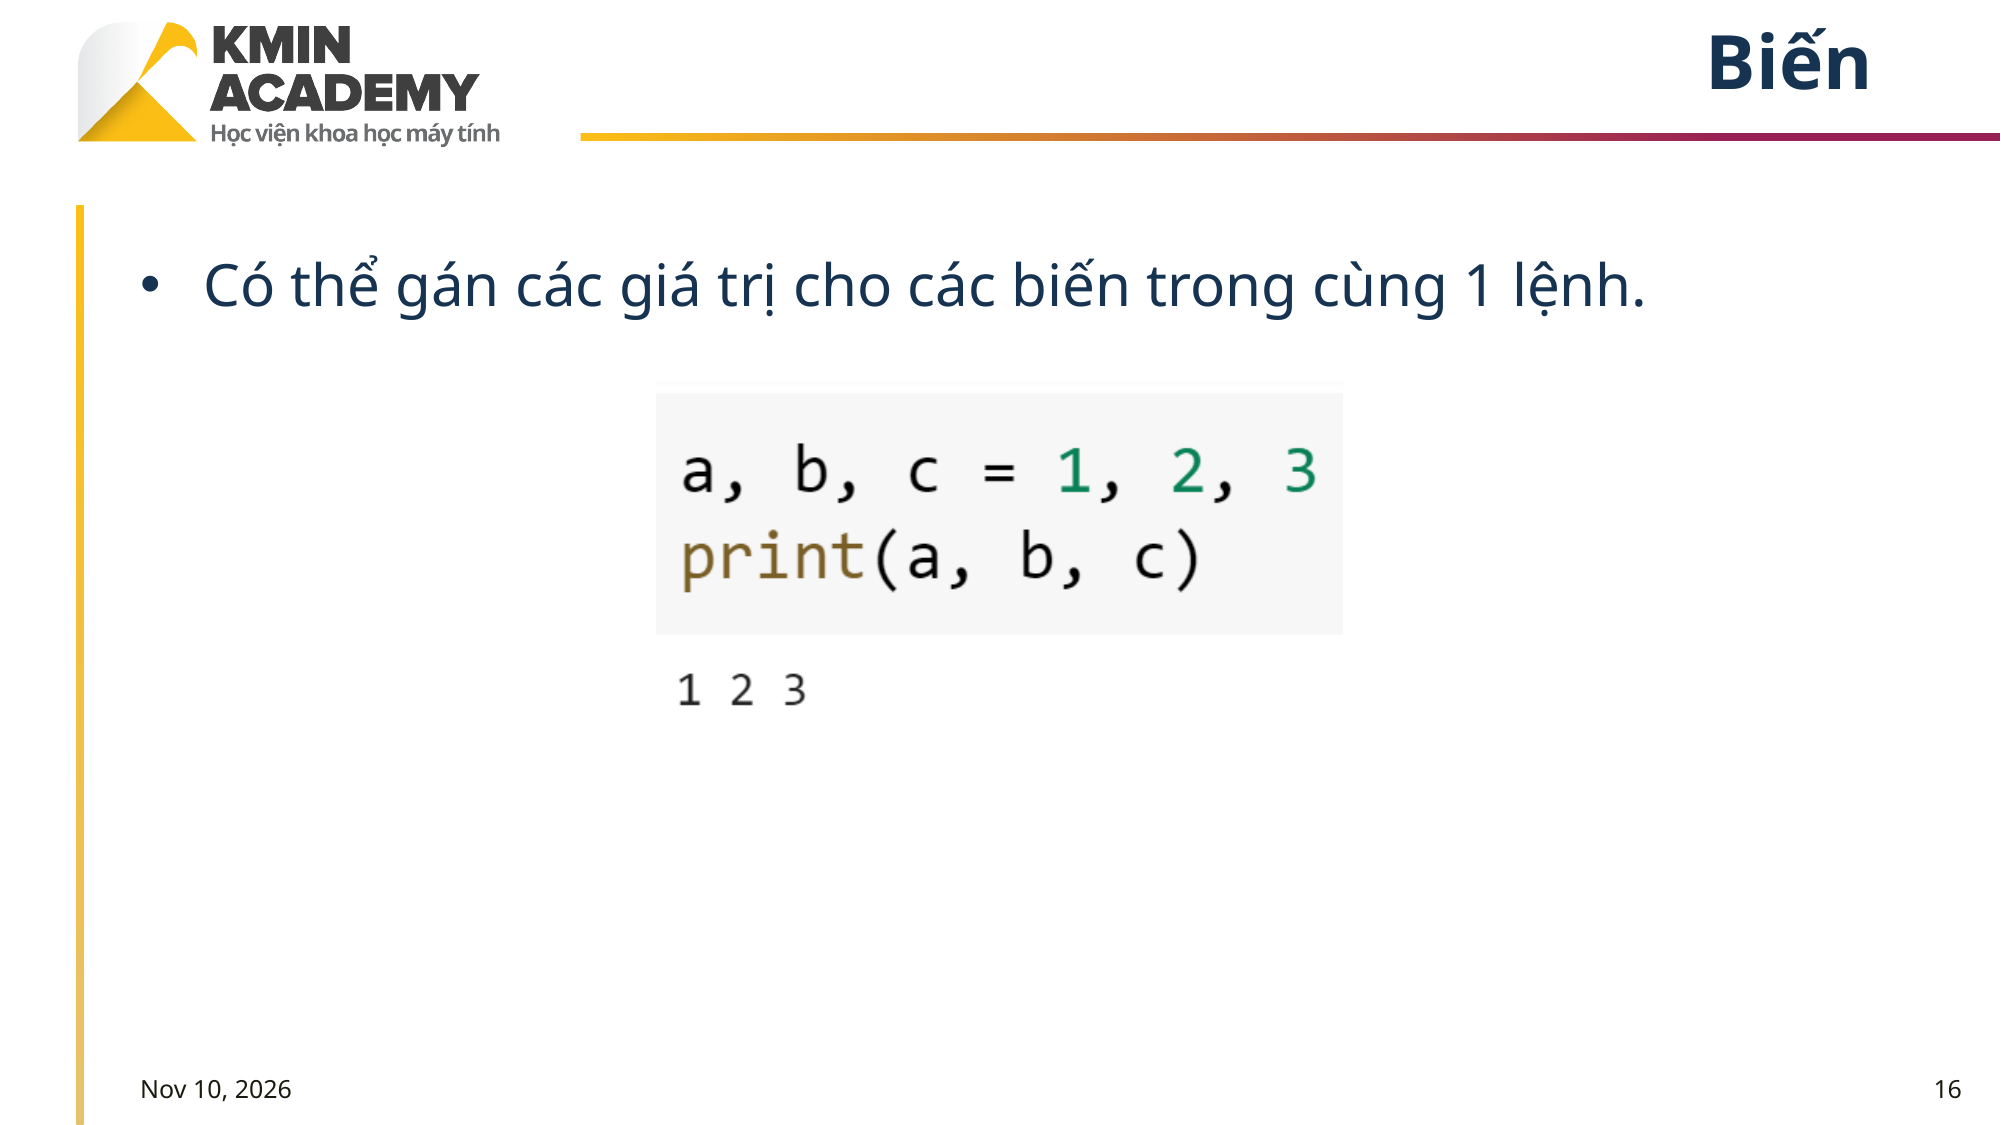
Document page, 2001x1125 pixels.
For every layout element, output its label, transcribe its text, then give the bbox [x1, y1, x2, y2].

slide_number 17-Feb-23 [125, 1057, 323, 1124]
picture [656, 381, 1344, 744]
list Có thể gán các giá trị cho các biến trong cùng 1 lệnh. [125, 205, 1888, 1033]
slide_number 16 [1715, 1057, 1978, 1124]
picture [17, 0, 560, 206]
title Biến [580, 18, 1888, 114]
